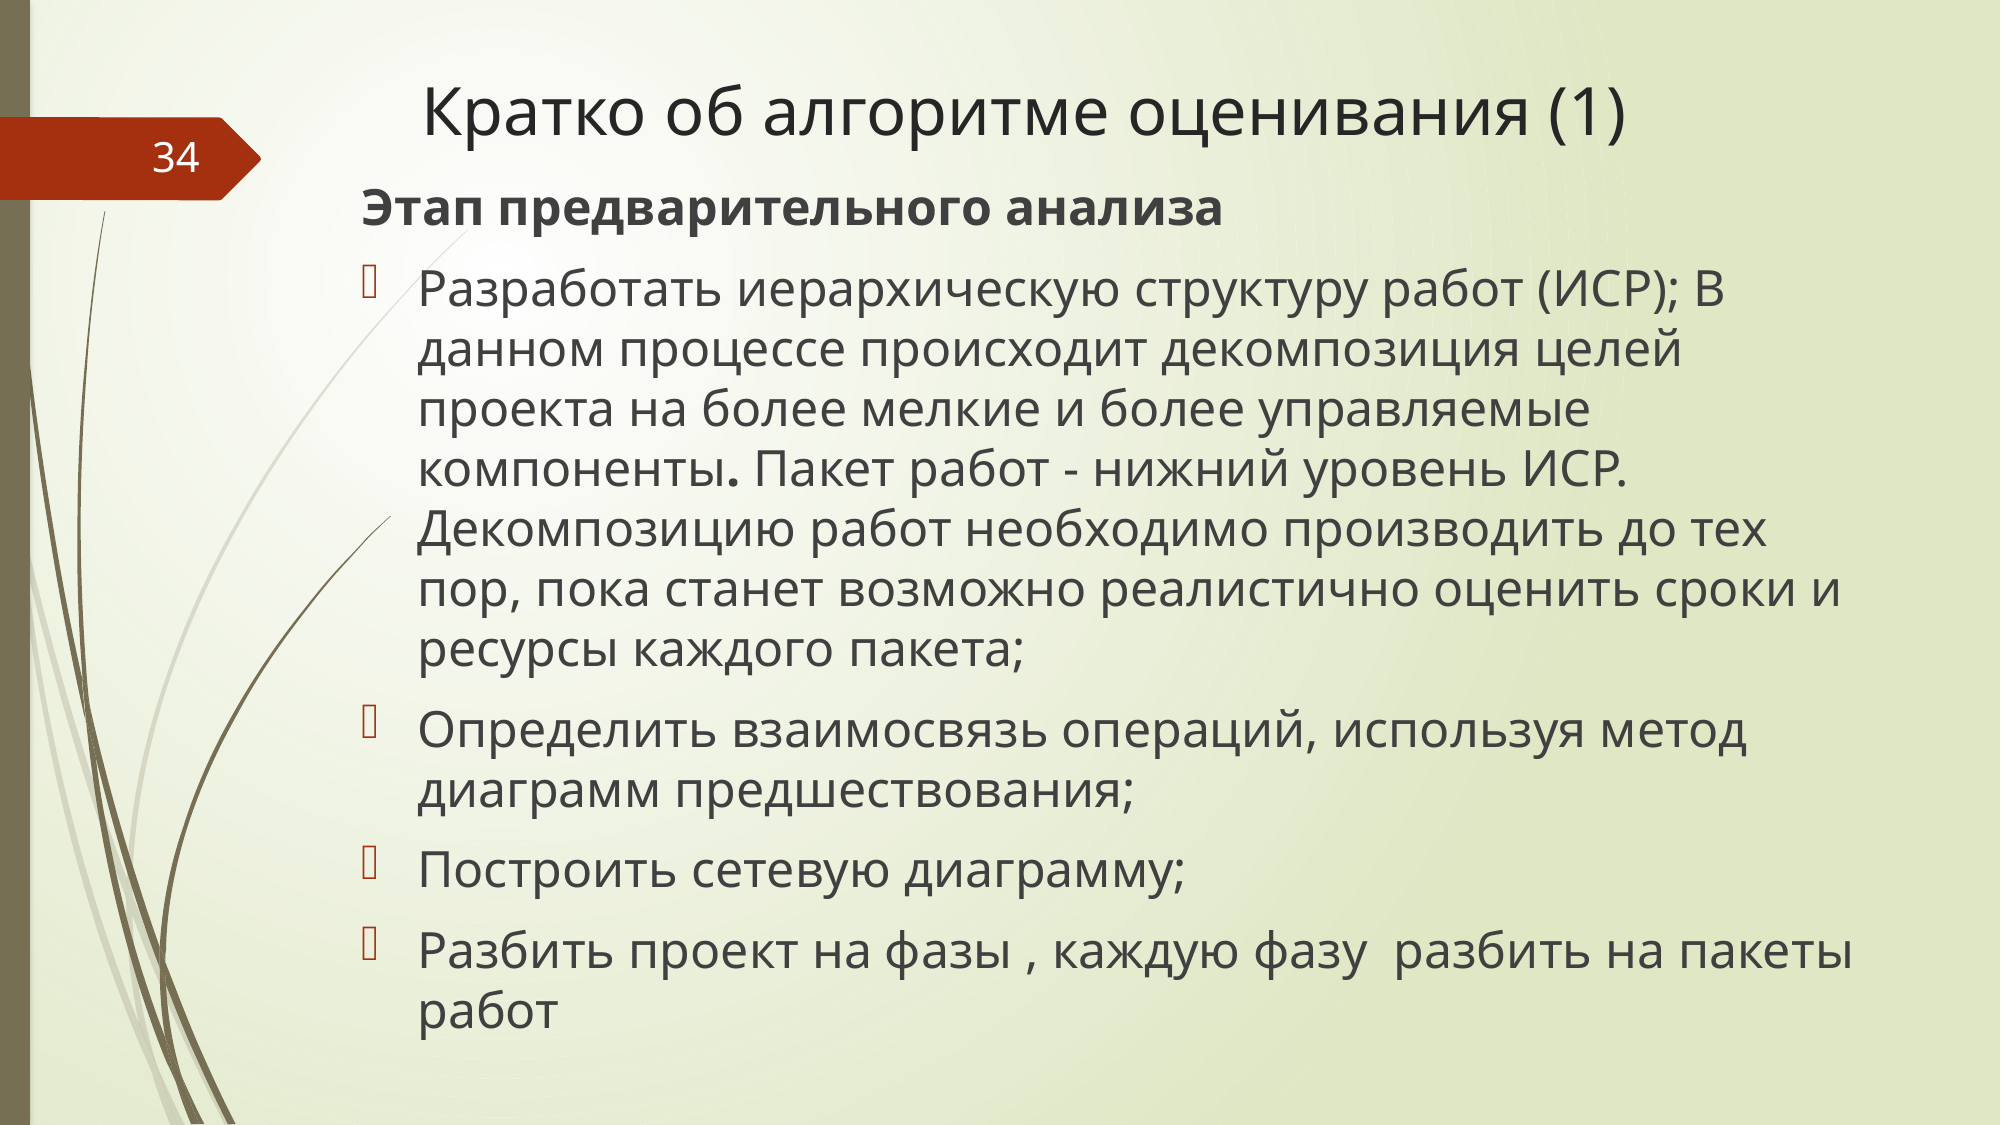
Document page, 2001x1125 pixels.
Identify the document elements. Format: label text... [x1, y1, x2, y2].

slide_number 34 [87, 129, 216, 190]
list Этап предварительного анализа Разработать иерархическую структуру работ (ИСР); В данном процессе происходит декомпозиция целей проекта на более мелкие и более управляемые компоненты. Пакет работ - нижний уровень ИСР. Декомпозицию работ необходимо производить до тех пор, пока станет возможно реалистично оценить сроки и ресурсы каждого пакета; Определить взаимосвязь операций, используя метод диаграмм предшествования; Построить сетевую диаграмму; Разбить проект на фазы , каждую фазу разбить на пакеты работ [346, 167, 1890, 1007]
title Кратко об алгоритме оценивания (1) [293, 60, 1756, 168]
